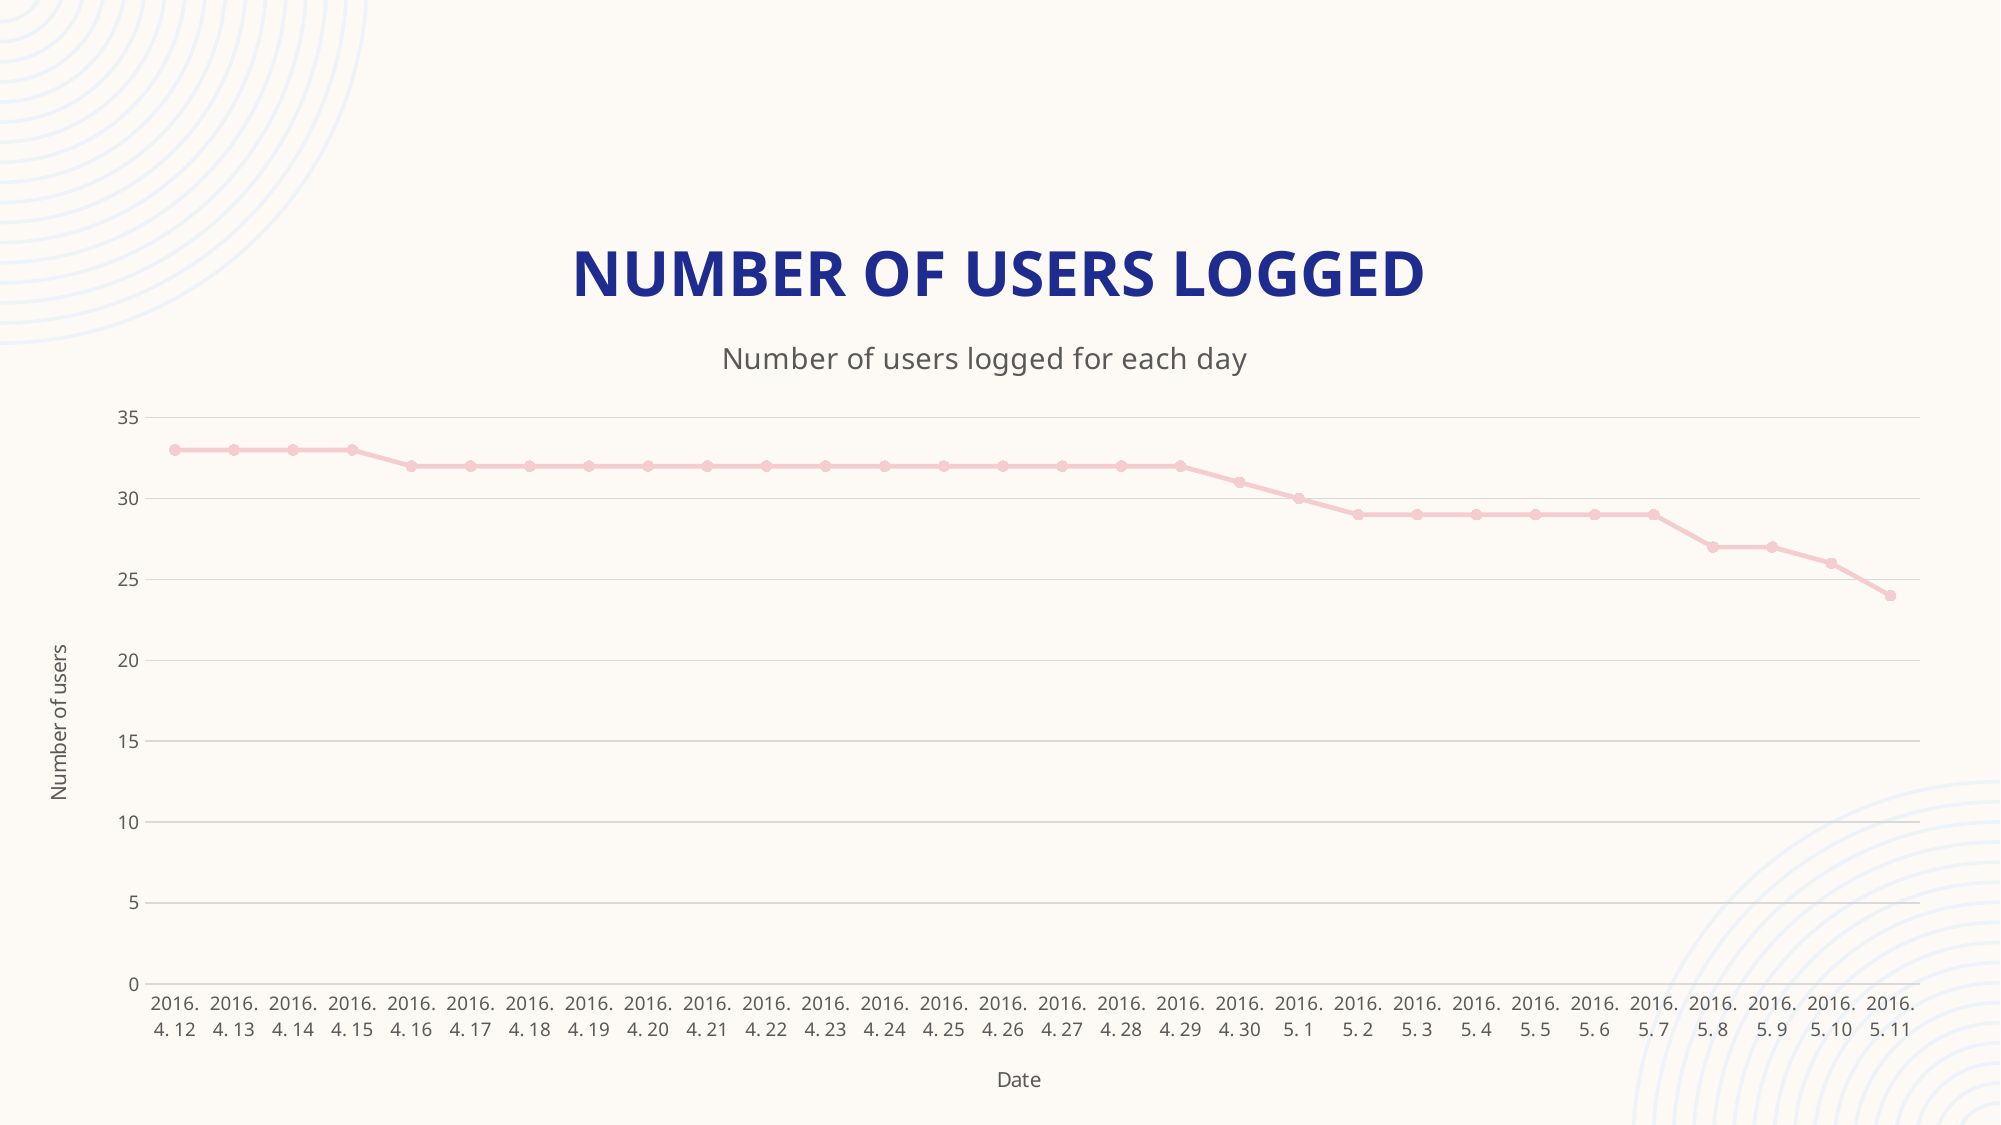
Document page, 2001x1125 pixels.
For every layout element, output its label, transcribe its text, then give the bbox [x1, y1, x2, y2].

chart [11, 305, 1960, 1125]
title number of users logged [124, 199, 1875, 305]
